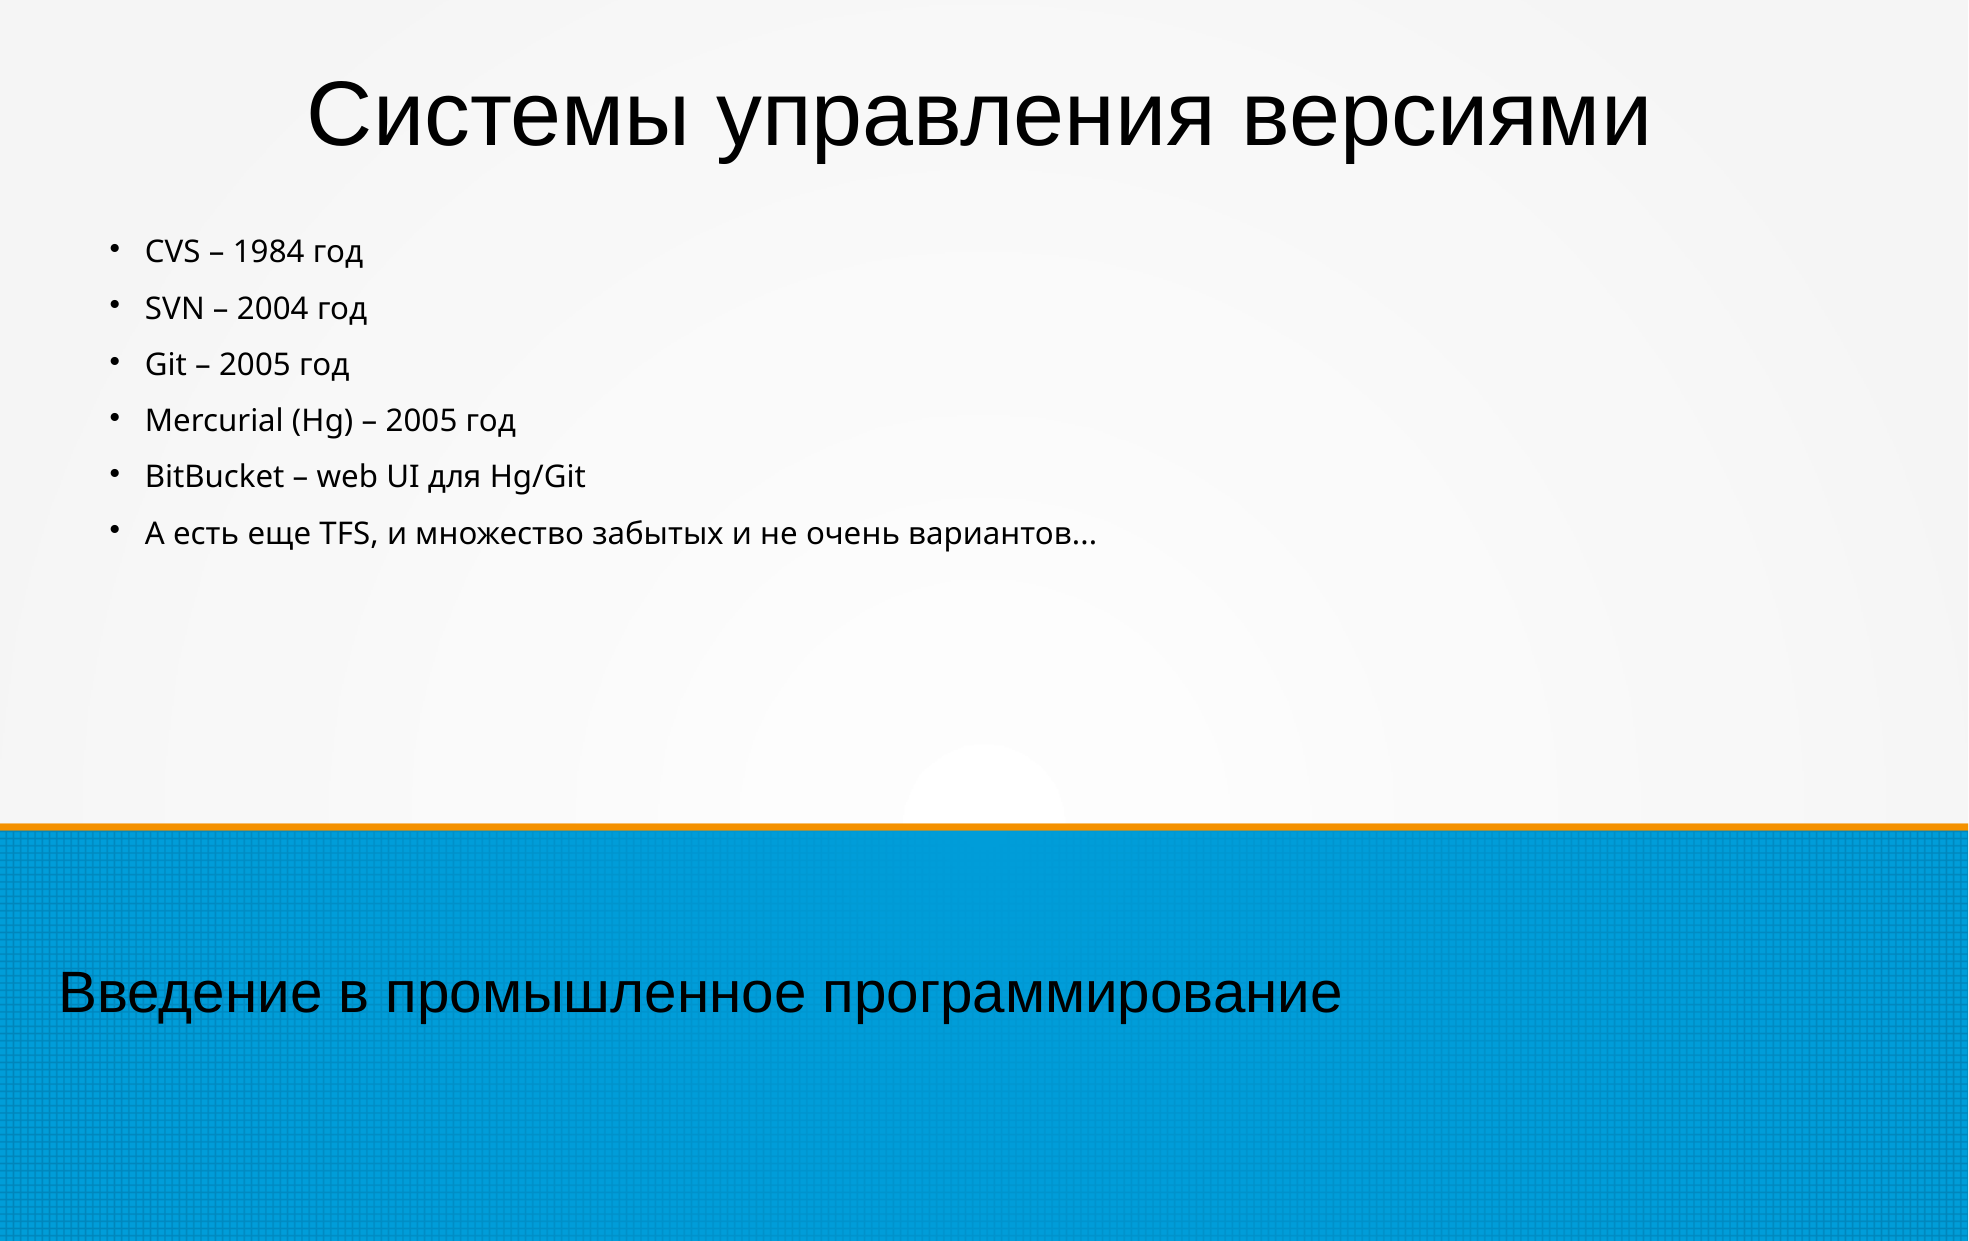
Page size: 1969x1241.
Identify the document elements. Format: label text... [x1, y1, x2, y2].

picture [0, 0, 1969, 830]
text_box CVS – 1984 год SVN – 2004 год Git – 2005 год Mercurial (Hg) – 2005 год BitBucket – web UI для Hg/Git А есть еще TFS, и множество забытых и не очень вариантов... [94, 224, 1211, 544]
text_box Системы управления версиями [94, 5, 1867, 213]
text_box Введение в промышленное программирование [58, 885, 1831, 1093]
